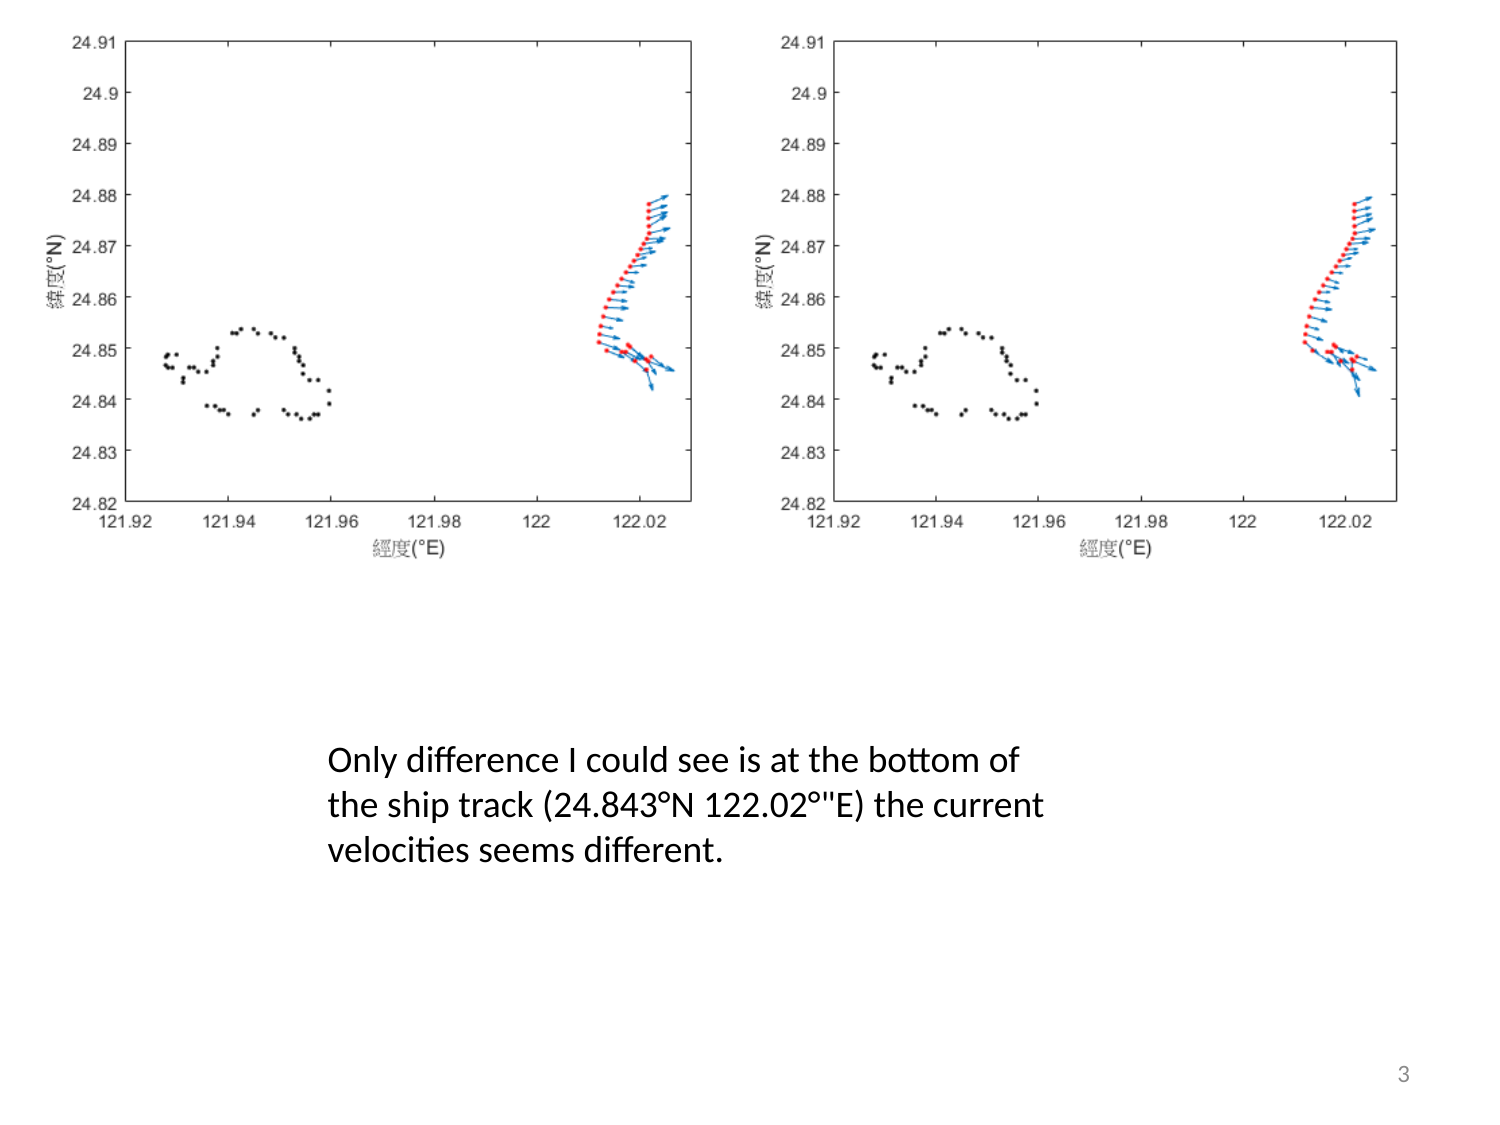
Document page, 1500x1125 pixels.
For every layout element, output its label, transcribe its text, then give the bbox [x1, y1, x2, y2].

text_box Only difference I could see is at the bottom of the ship track (24.843°N 122.02°"E) the current velocities seems different. [312, 727, 1063, 878]
picture [17, 0, 1479, 565]
slide_number 3 [1074, 1042, 1425, 1103]
